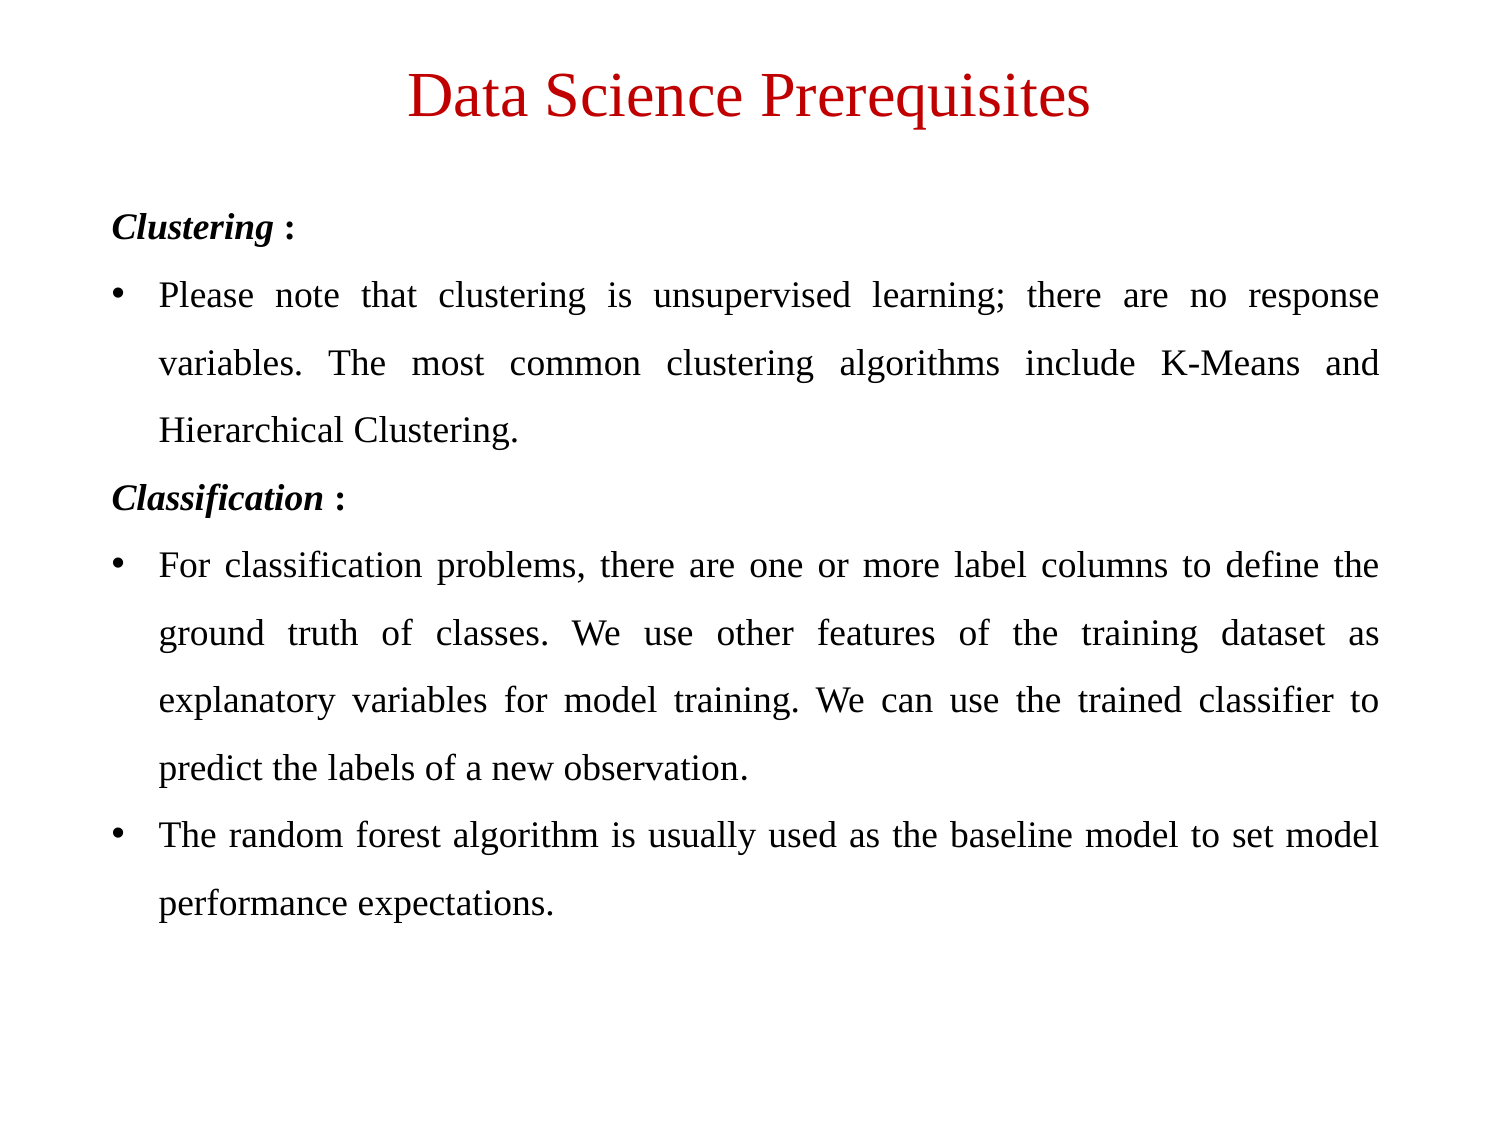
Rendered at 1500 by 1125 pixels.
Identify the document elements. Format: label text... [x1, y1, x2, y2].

text_box Clustering : Please note that clustering is unsupervised learning; there are no response variables. The most common clustering algorithms include K-Means and Hierarchical Clustering. Classification : For classification problems, there are one or more label columns to define the ground truth of classes. We use other features of the training dataset as explanatory variables for model training. We can use the trained classifier to predict the labels of a new observation. The random forest algorithm is usually used as the baseline model to set model performance expectations. [95, 171, 1398, 932]
title Data Science Prerequisites [75, 45, 1425, 138]
